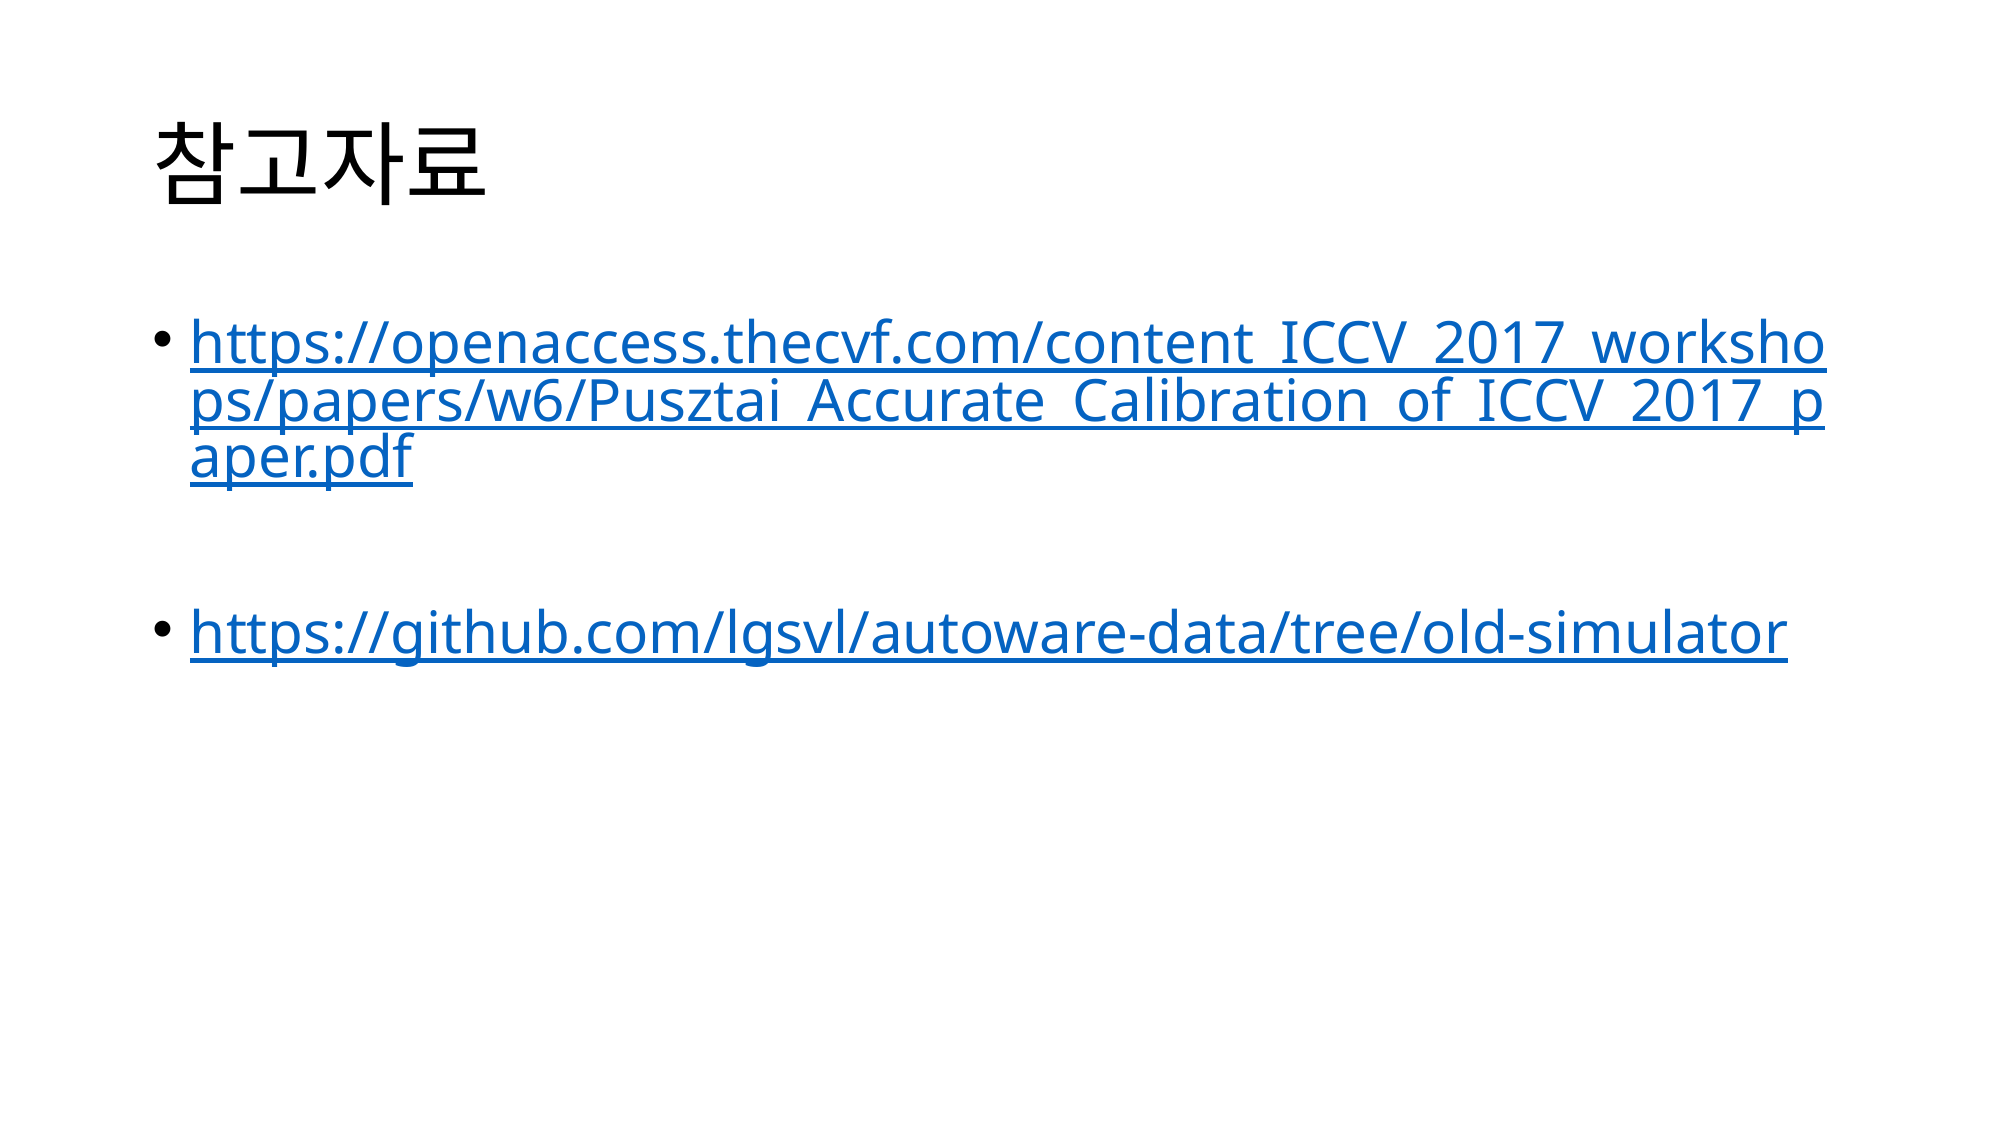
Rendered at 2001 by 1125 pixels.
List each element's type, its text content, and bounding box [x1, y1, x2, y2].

list https://openaccess.thecvf.com/content_ICCV_2017_workshops/papers/w6/Pusztai_Accurate_Calibration_of_ICCV_2017_paper.pdf https://github.com/lgsvl/autoware-data/tree/old-simulator [137, 299, 1863, 1014]
title 참고자료 [137, 59, 1863, 278]
